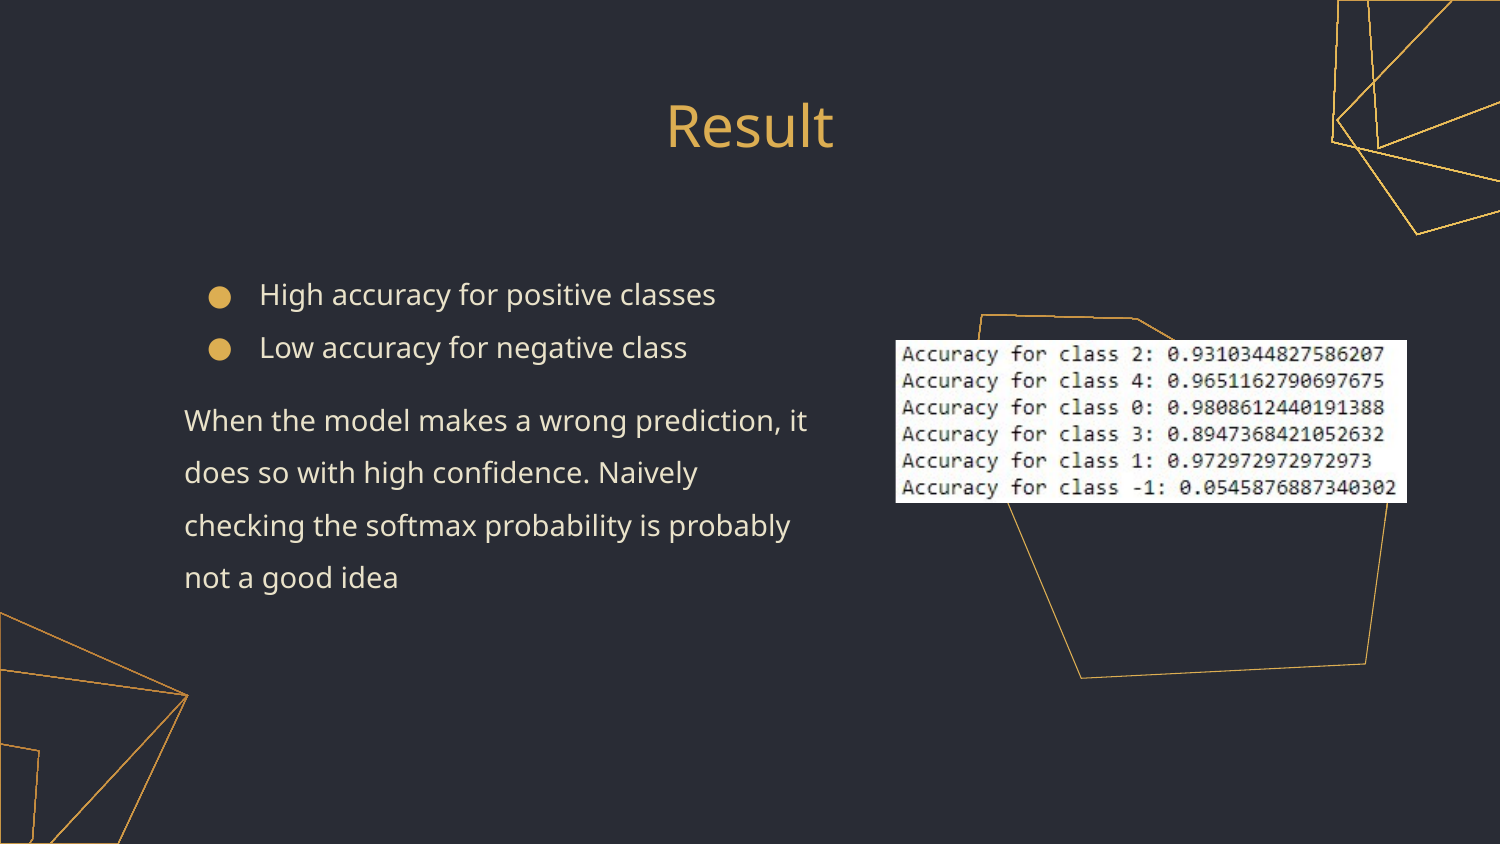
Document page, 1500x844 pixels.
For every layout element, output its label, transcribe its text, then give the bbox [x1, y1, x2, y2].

title Result [327, 88, 1173, 160]
text_box [1010, 511, 1387, 679]
list High accuracy for positive classes Low accuracy for negative class When the model makes a wrong prediction, it does so with high confidence. Naively checking the softmax probability is probably not a good idea [169, 244, 828, 600]
picture [895, 340, 1408, 504]
